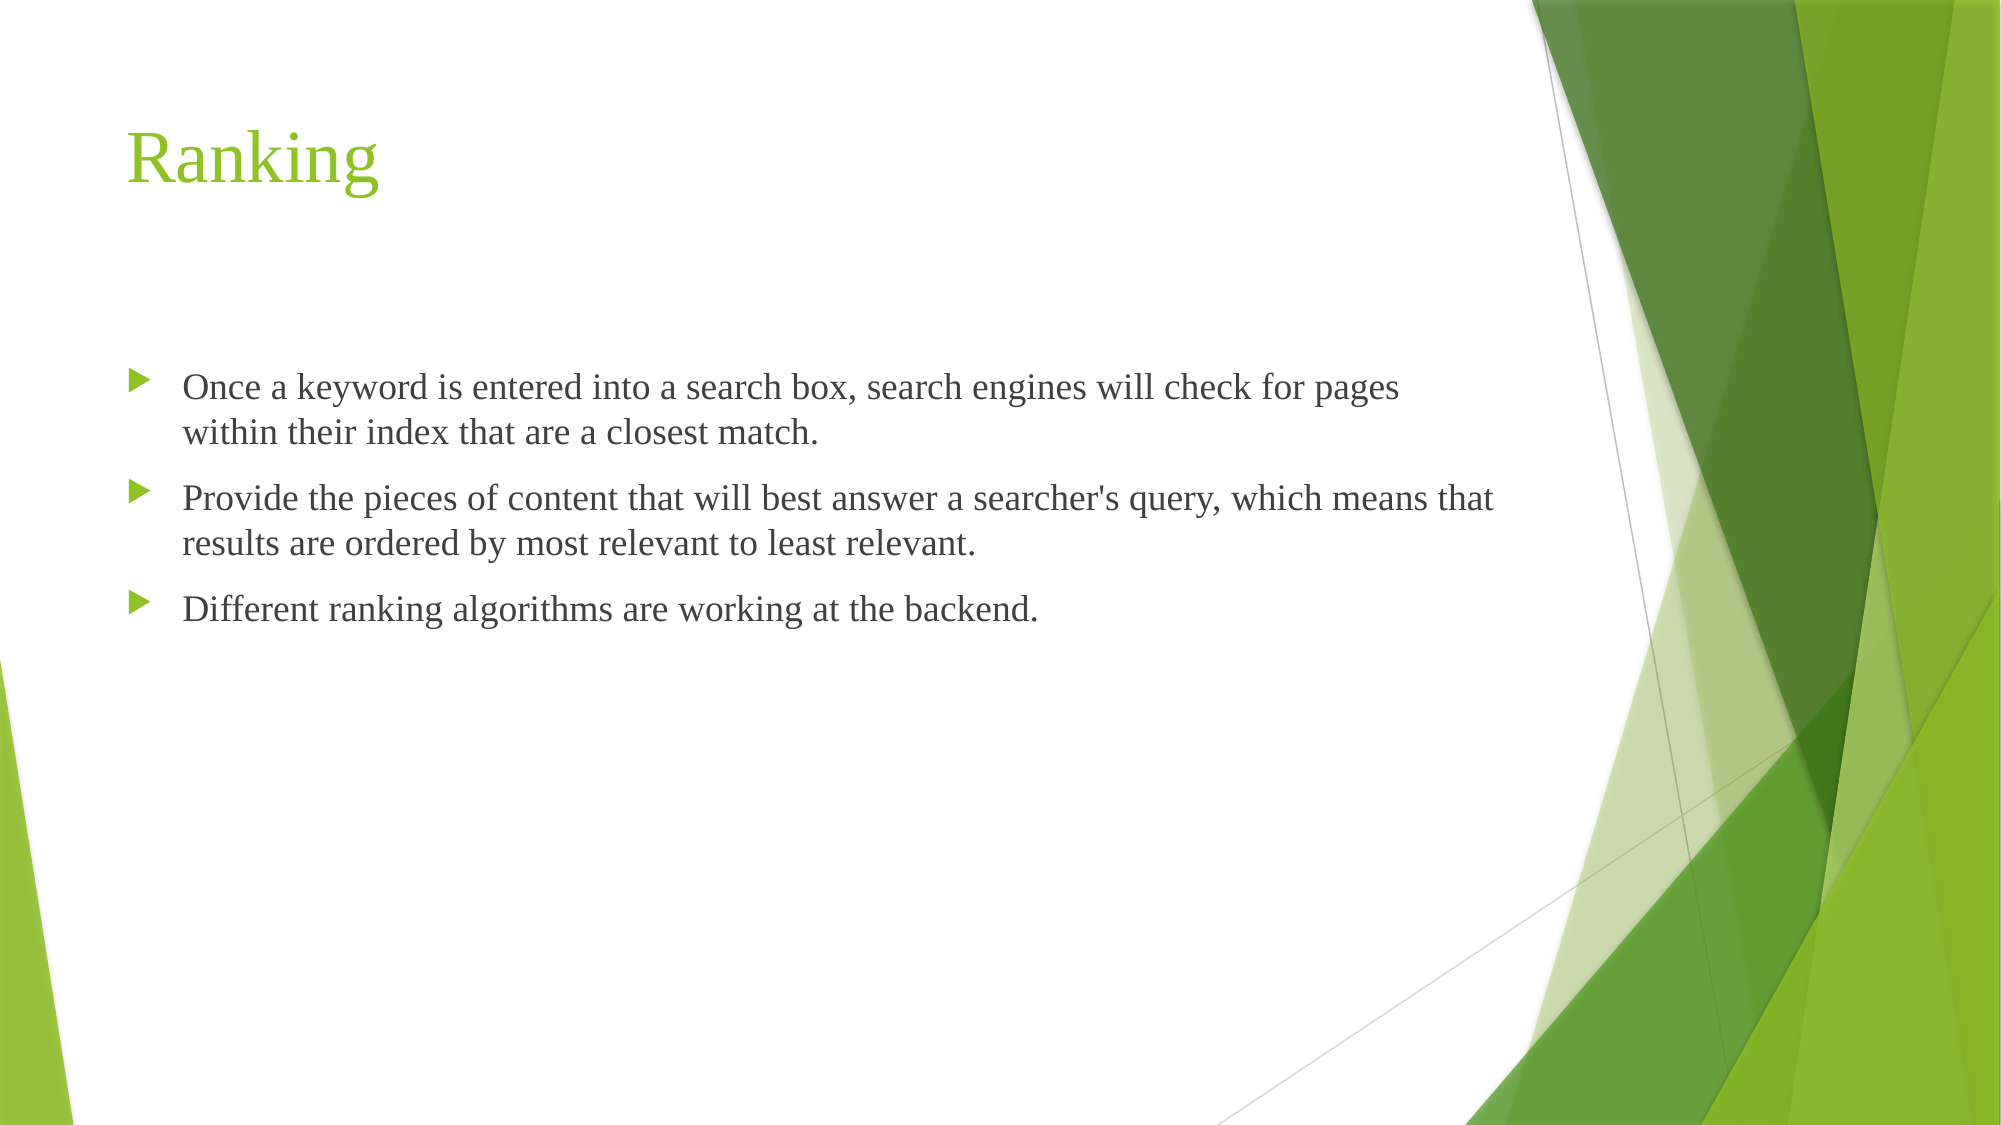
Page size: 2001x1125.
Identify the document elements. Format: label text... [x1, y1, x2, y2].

title Ranking [111, 99, 1522, 317]
list Once a keyword is entered into a search box, search engines will check for pages within their index that are a closest match. Provide the pieces of content that will best answer a searcher's query, which means that results are ordered by most relevant to least relevant. Different ranking algorithms are working at the backend. [111, 354, 1522, 992]
